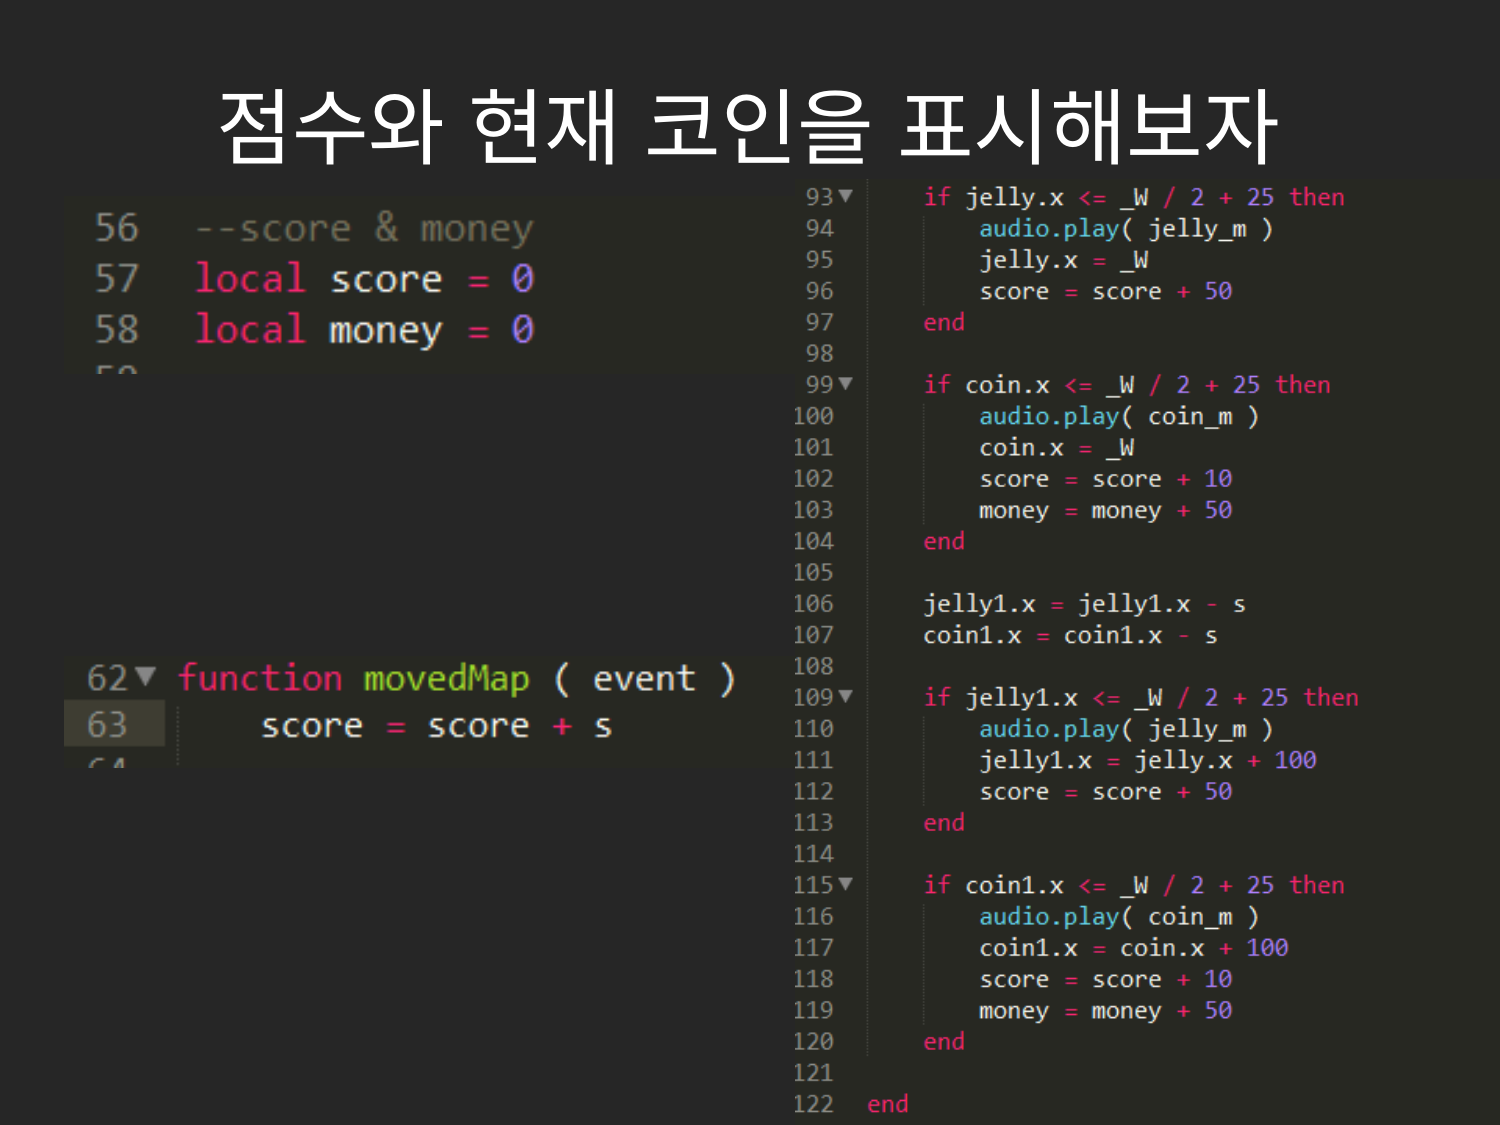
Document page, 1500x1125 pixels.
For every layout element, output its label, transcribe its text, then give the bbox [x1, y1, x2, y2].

text_box 점수와 현재 코인을 표시해보자 [73, 7, 1424, 194]
picture [64, 179, 1500, 1125]
